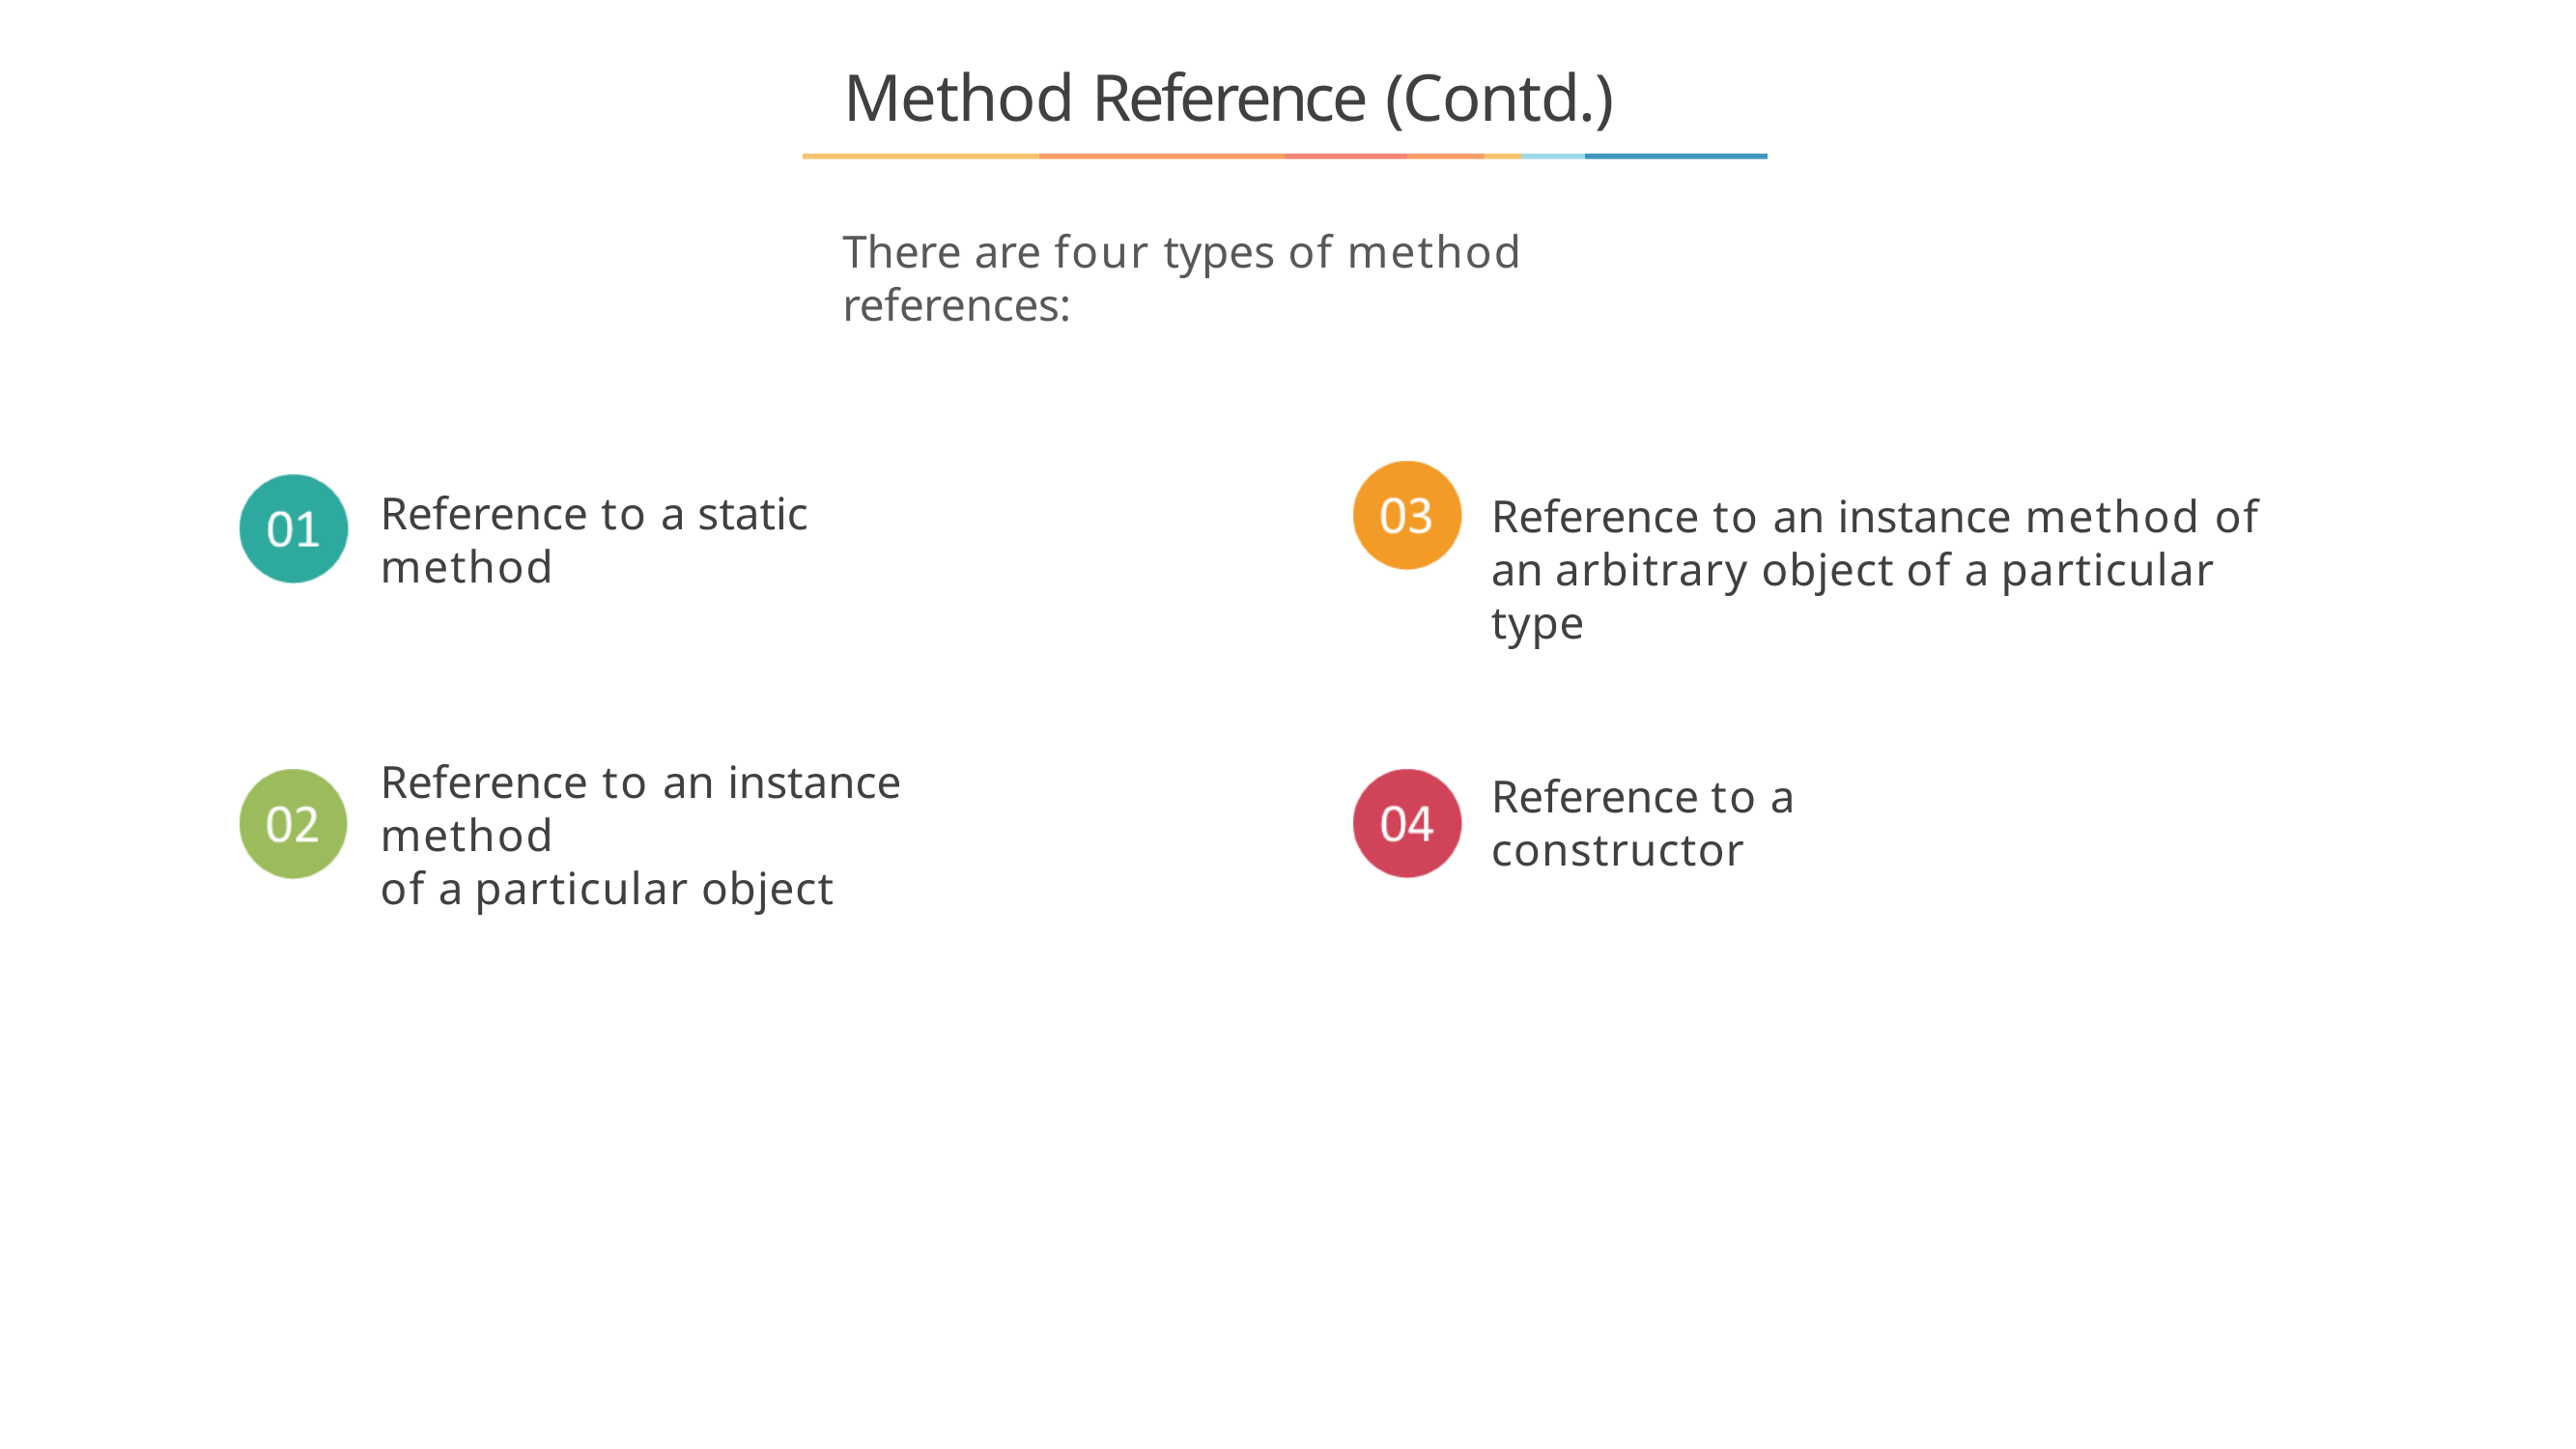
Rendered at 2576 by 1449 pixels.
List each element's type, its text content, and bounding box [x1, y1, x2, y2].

picture [1353, 461, 1463, 571]
picture [1353, 769, 1463, 879]
text_box There are four types of method references: [840, 222, 1736, 331]
picture [240, 474, 350, 584]
picture [240, 769, 350, 880]
title Method Reference (Contd.) [605, 54, 1972, 299]
text_box Reference to an instance method of an arbitrary object of a particular type [1488, 486, 2276, 648]
picture [802, 134, 1768, 180]
text_box Reference to a constructor [1488, 766, 2041, 875]
text_box Reference to a static method [378, 483, 976, 592]
text_box Reference to an instance method of a particular object [378, 752, 1066, 914]
